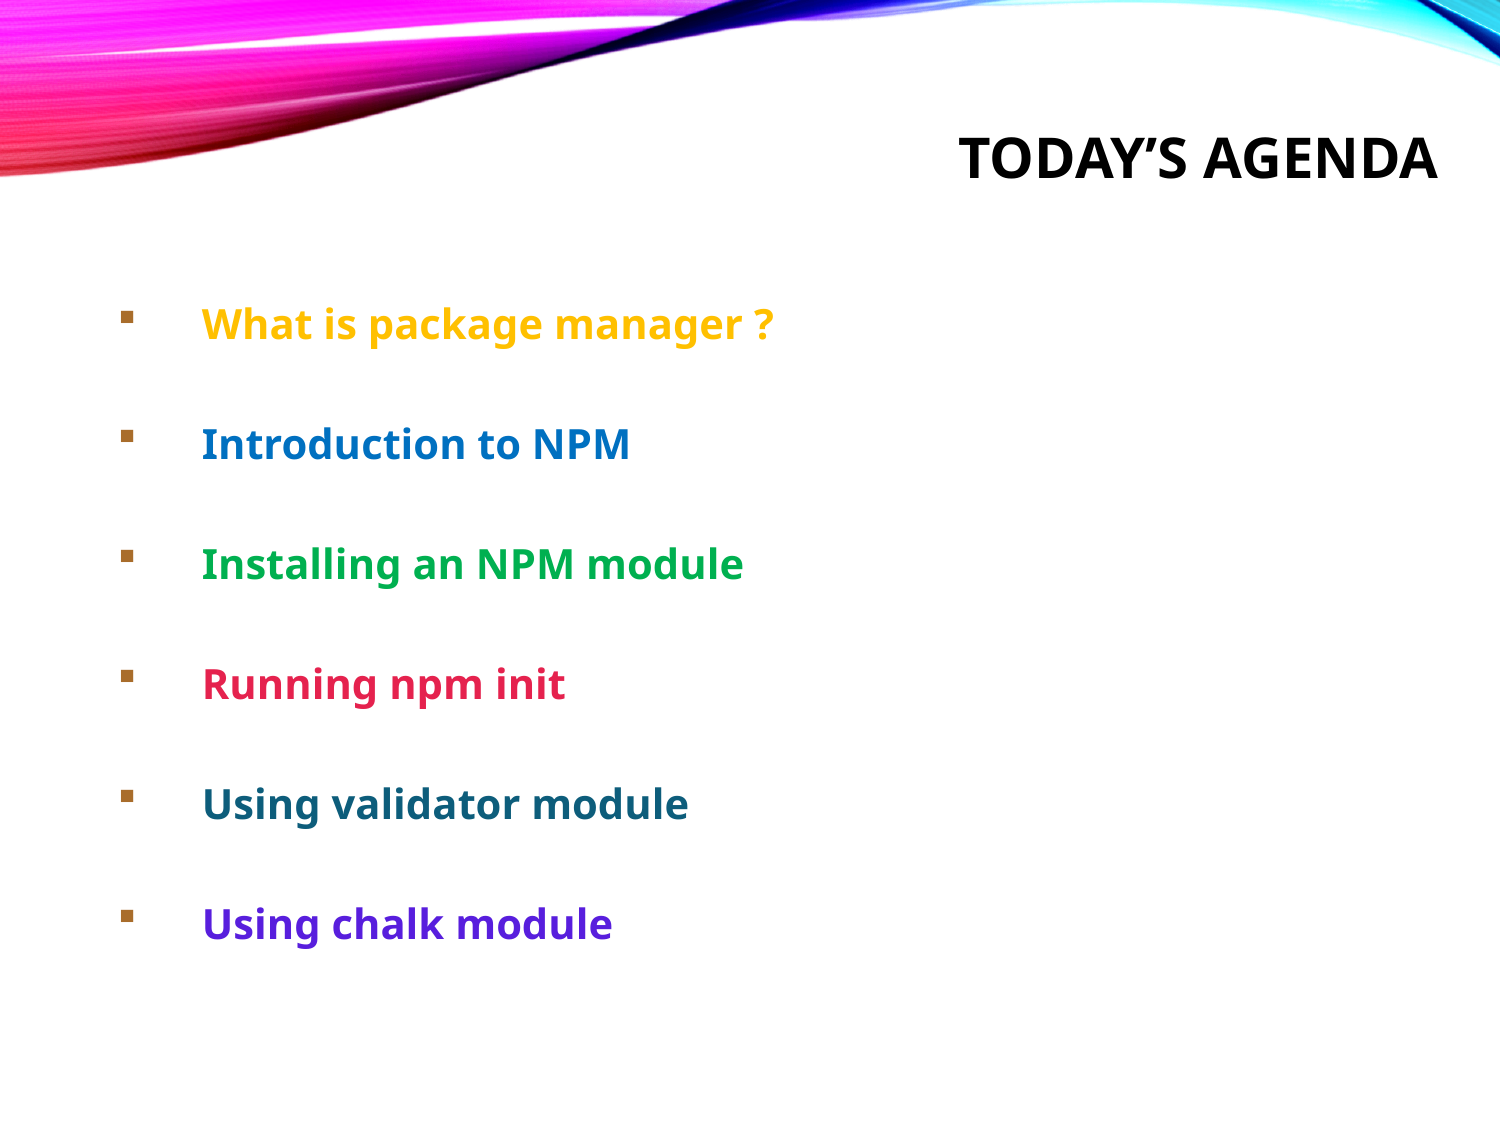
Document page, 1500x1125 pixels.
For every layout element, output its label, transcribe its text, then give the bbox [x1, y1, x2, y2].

list What is package manager ? Introduction to NPM Installing an NPM module Running npm init Using validator module Using chalk module [27, 231, 1472, 1100]
picture [0, 0, 1500, 178]
title Today’s Agenda [407, 54, 1454, 231]
